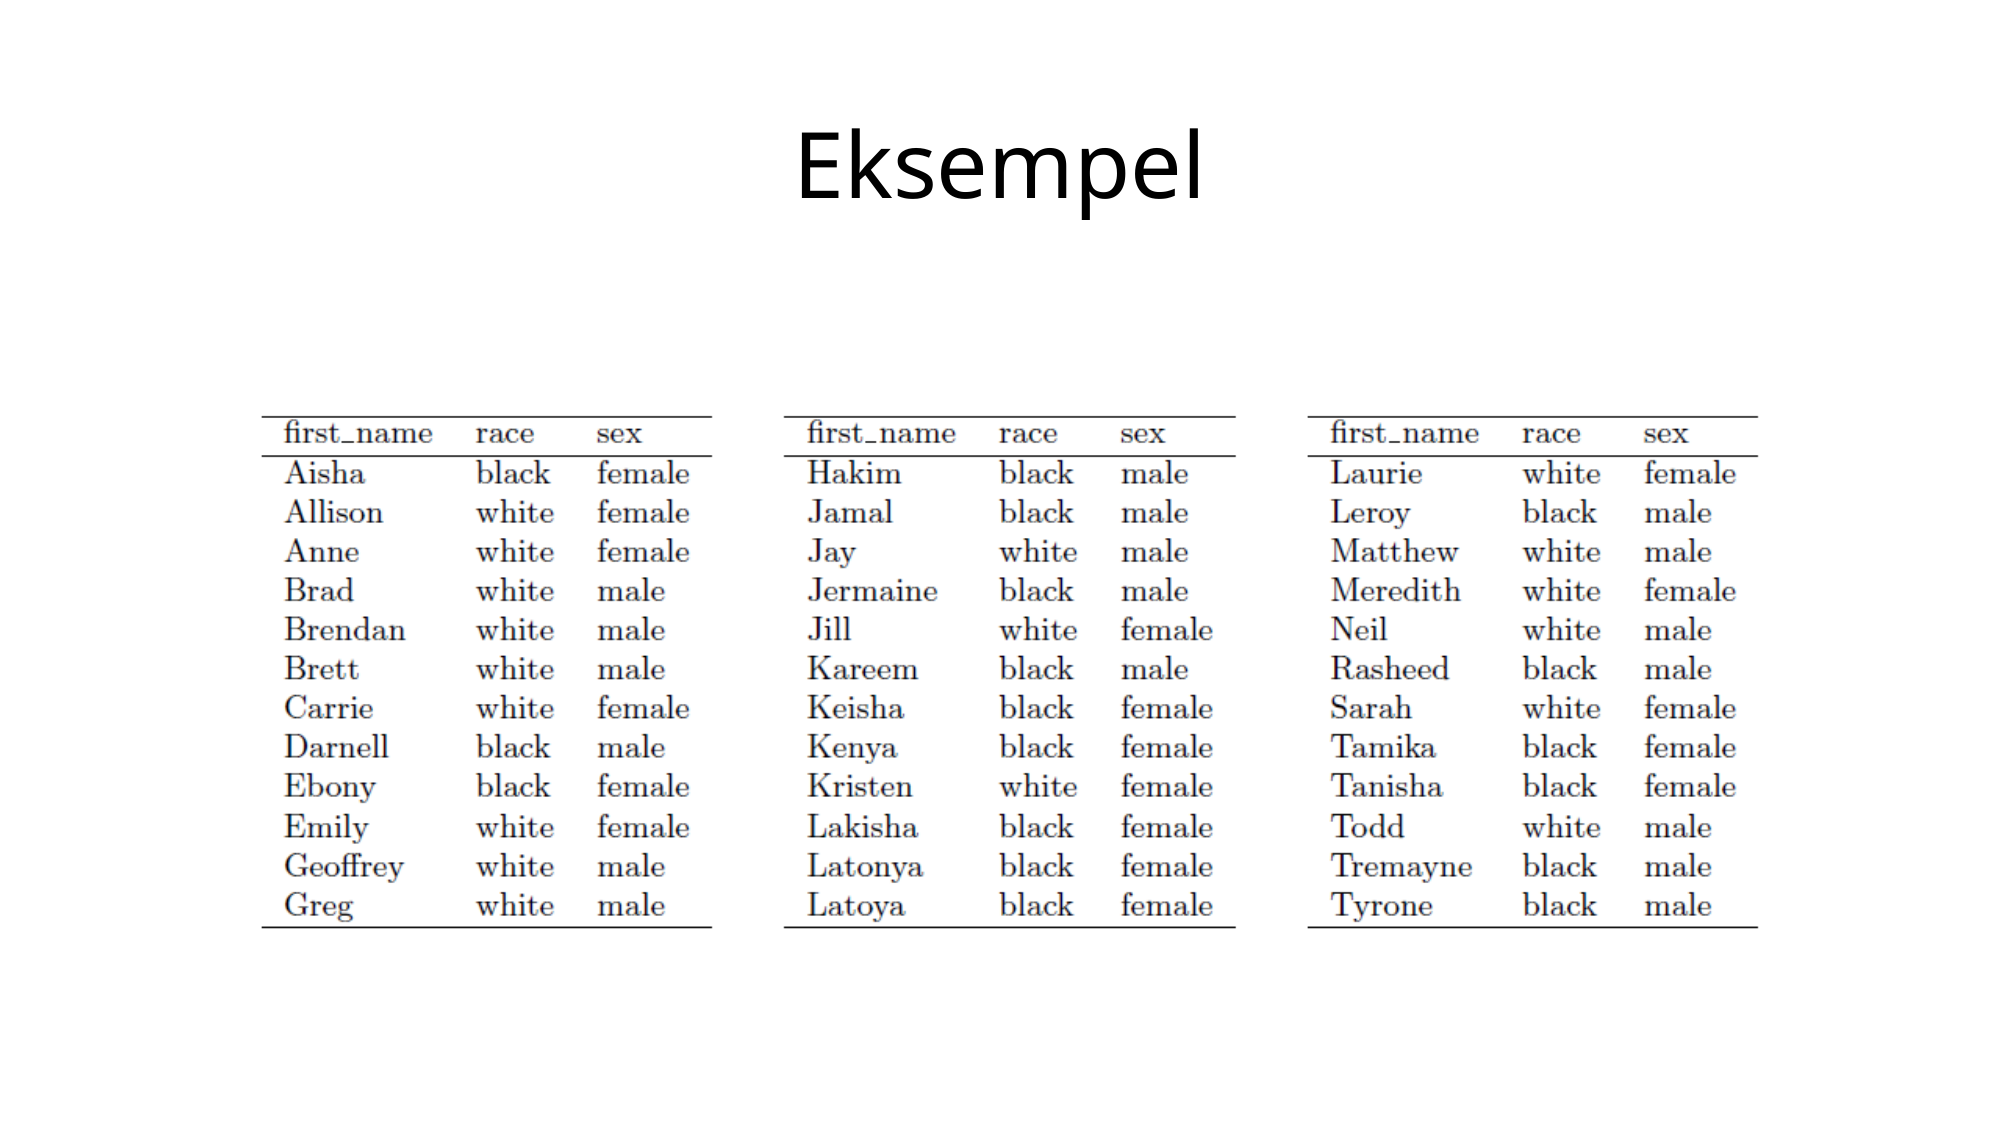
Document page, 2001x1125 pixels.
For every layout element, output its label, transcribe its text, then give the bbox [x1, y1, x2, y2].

title Eksempel [137, 59, 1863, 278]
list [212, 382, 1788, 930]
